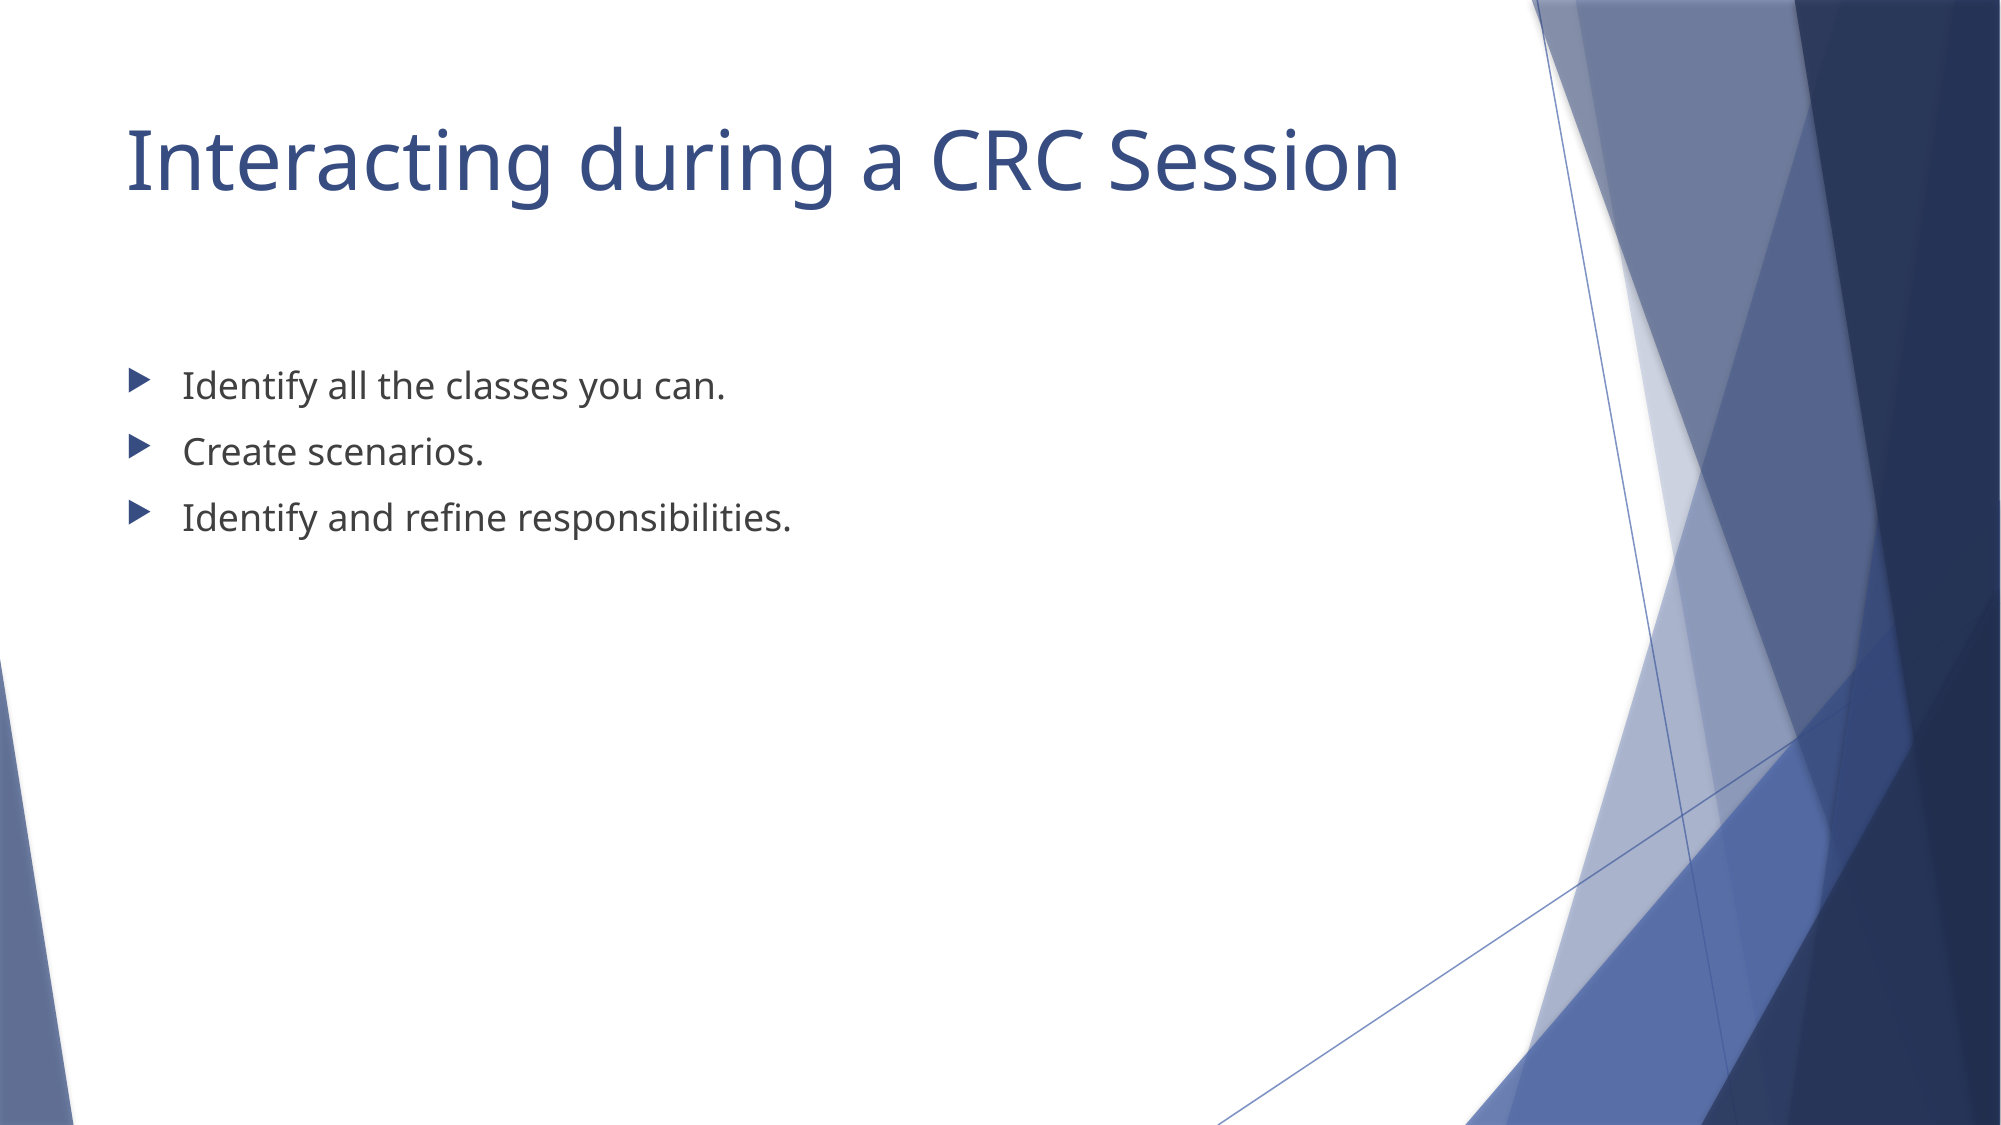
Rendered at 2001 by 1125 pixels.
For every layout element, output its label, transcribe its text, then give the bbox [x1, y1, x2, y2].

title Interacting during a CRC Session [111, 99, 1522, 317]
list Identify all the classes you can. Create scenarios. Identify and refine responsibilities. [111, 354, 1522, 992]
